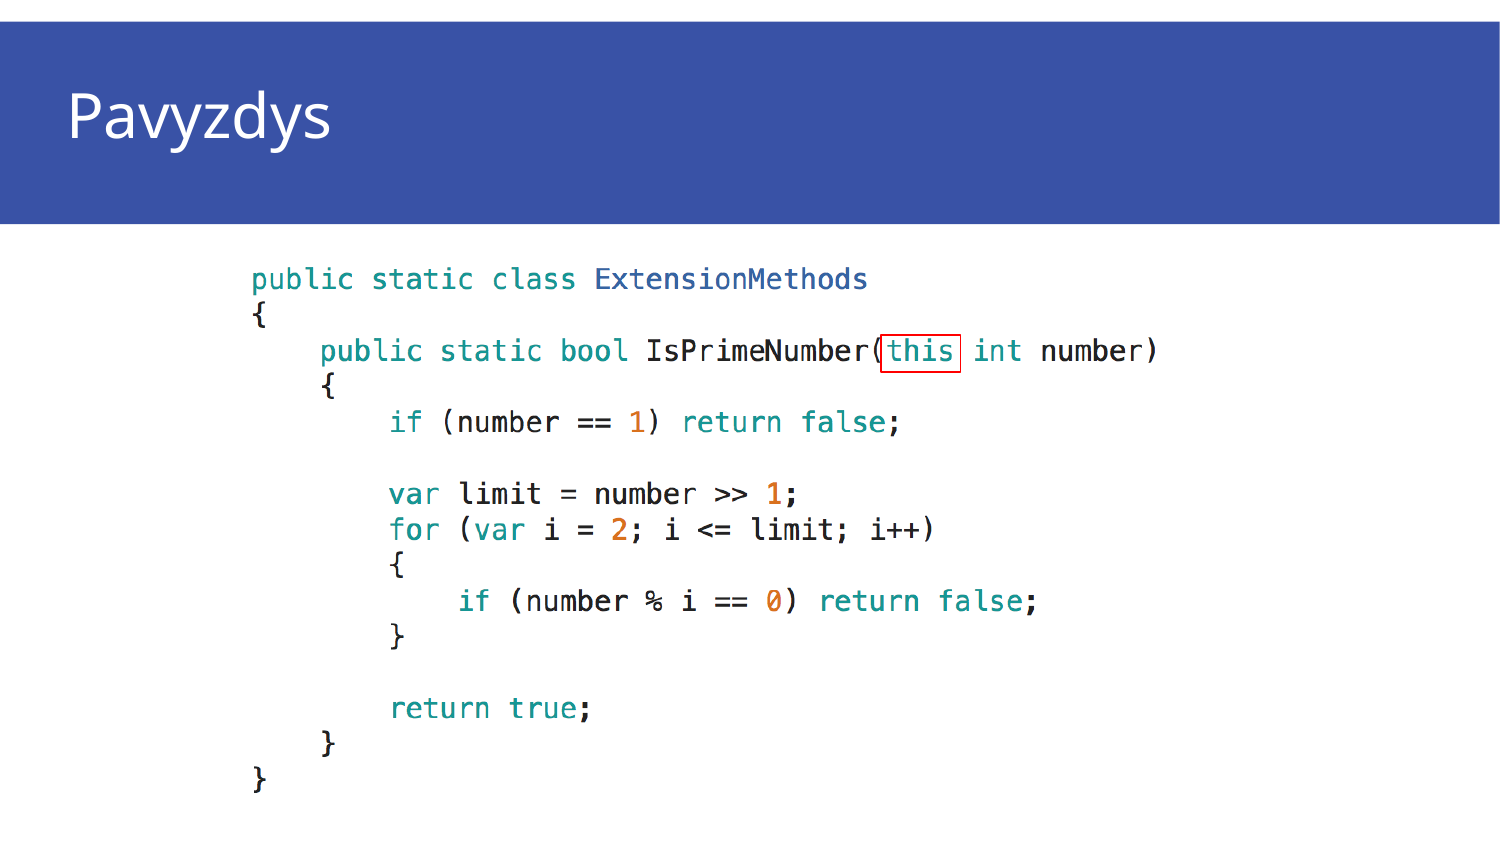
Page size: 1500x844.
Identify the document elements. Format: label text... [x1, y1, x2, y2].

picture [222, 253, 1184, 802]
title Pavyzdys [51, 72, 1449, 167]
